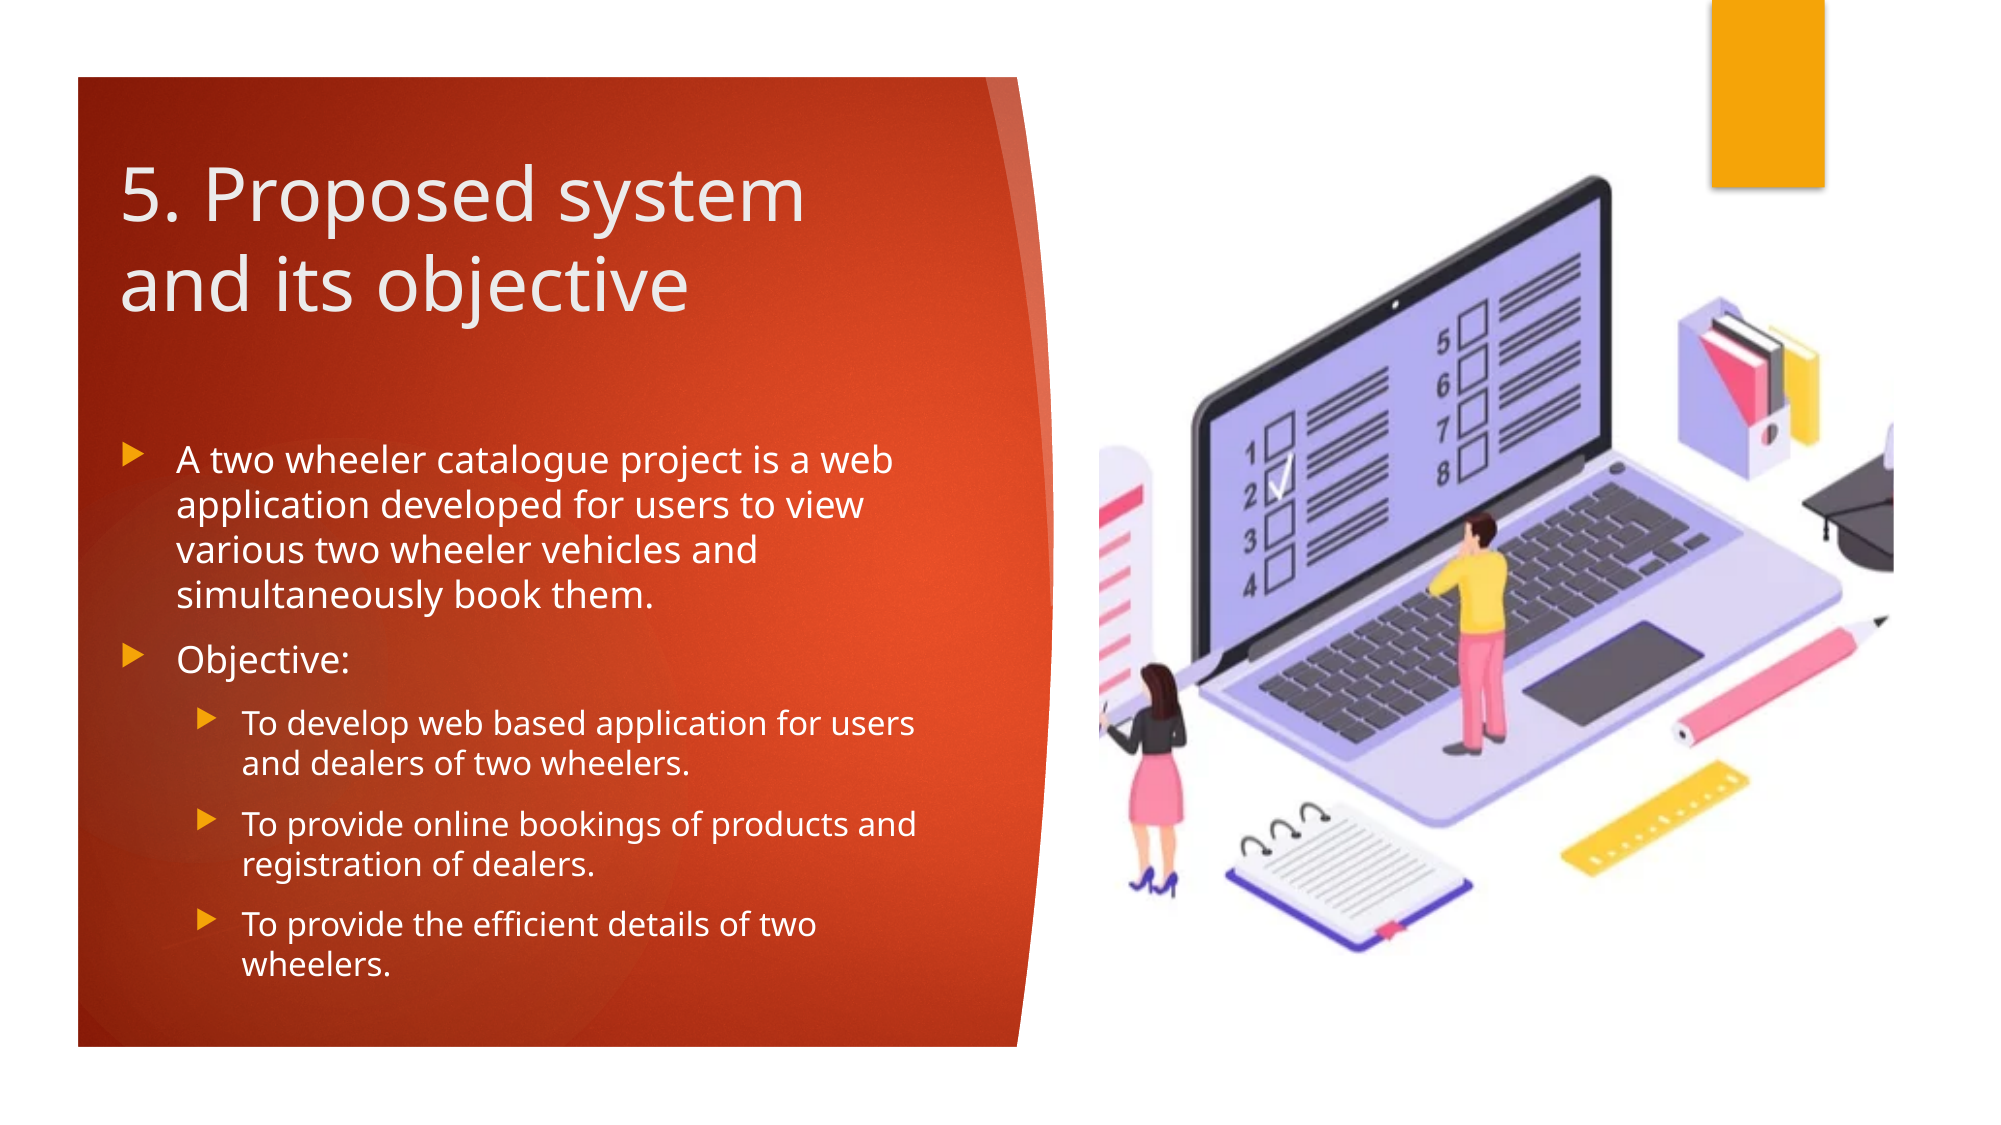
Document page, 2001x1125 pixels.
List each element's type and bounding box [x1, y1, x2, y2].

text_box [0, 0, 2000, 1125]
picture [1098, 118, 1894, 1010]
